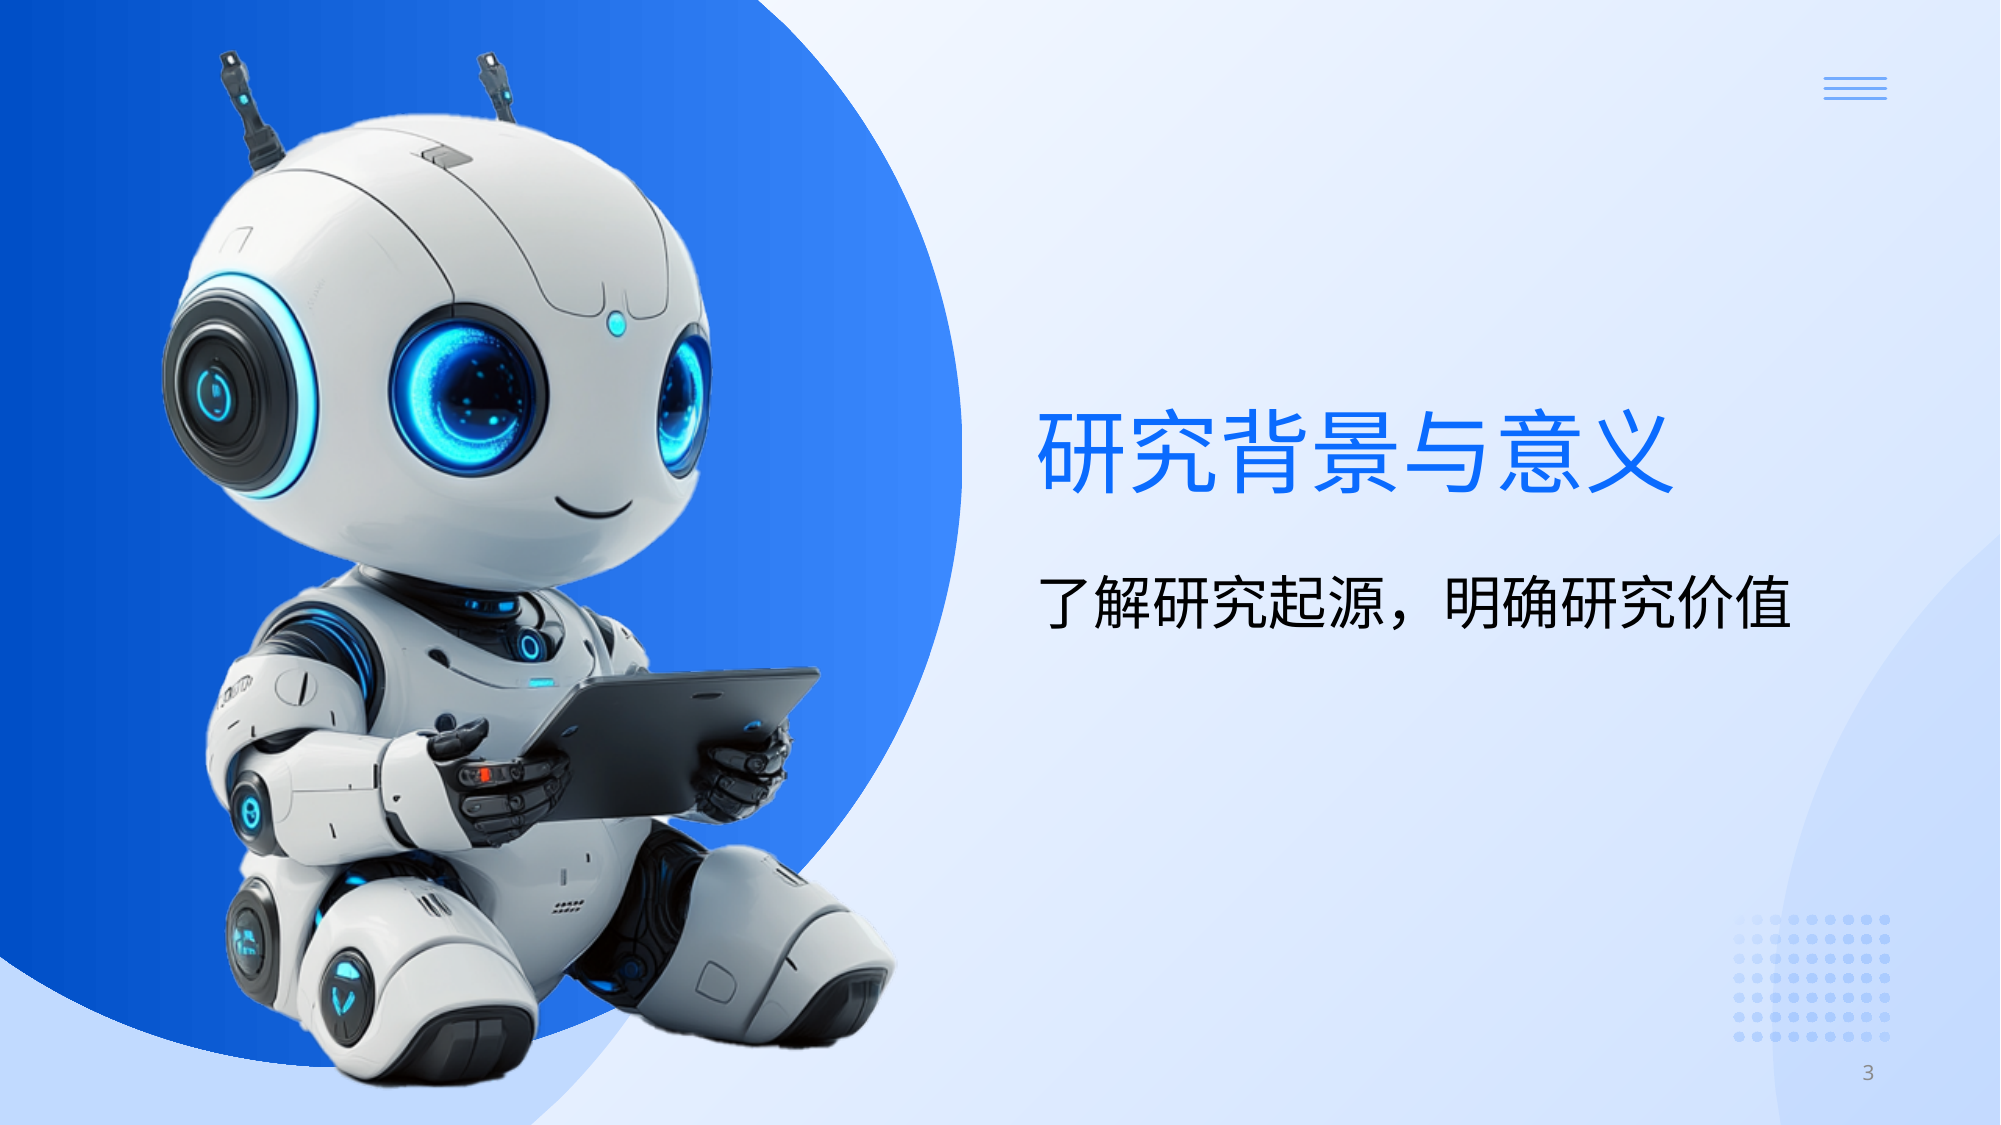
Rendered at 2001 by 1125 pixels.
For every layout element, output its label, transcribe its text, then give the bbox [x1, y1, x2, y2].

list 了解研究起源，明确研究价值 [1020, 544, 1890, 729]
picture [0, 28, 1063, 1125]
title 研究背景与意义 [1020, 168, 1890, 513]
